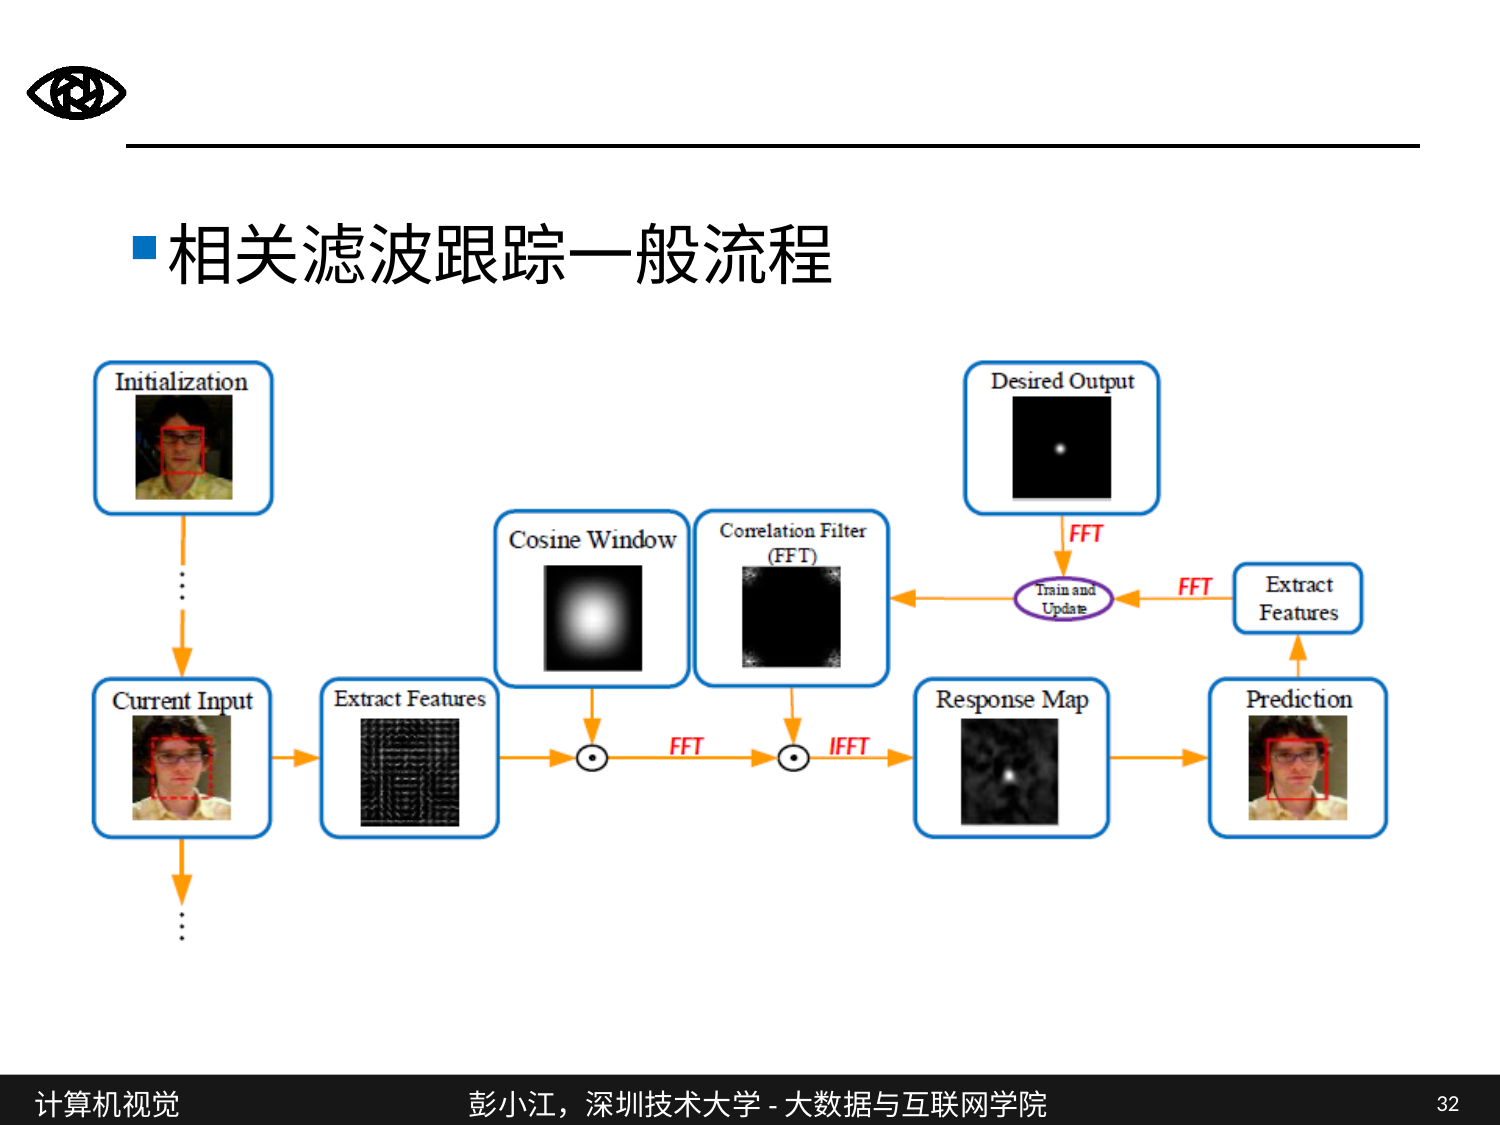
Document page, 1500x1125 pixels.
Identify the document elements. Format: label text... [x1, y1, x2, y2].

picture [52, 331, 1421, 955]
slide_number 32 [1137, 1078, 1475, 1125]
list 相关滤波跟踪一般流程 [114, 205, 1409, 331]
